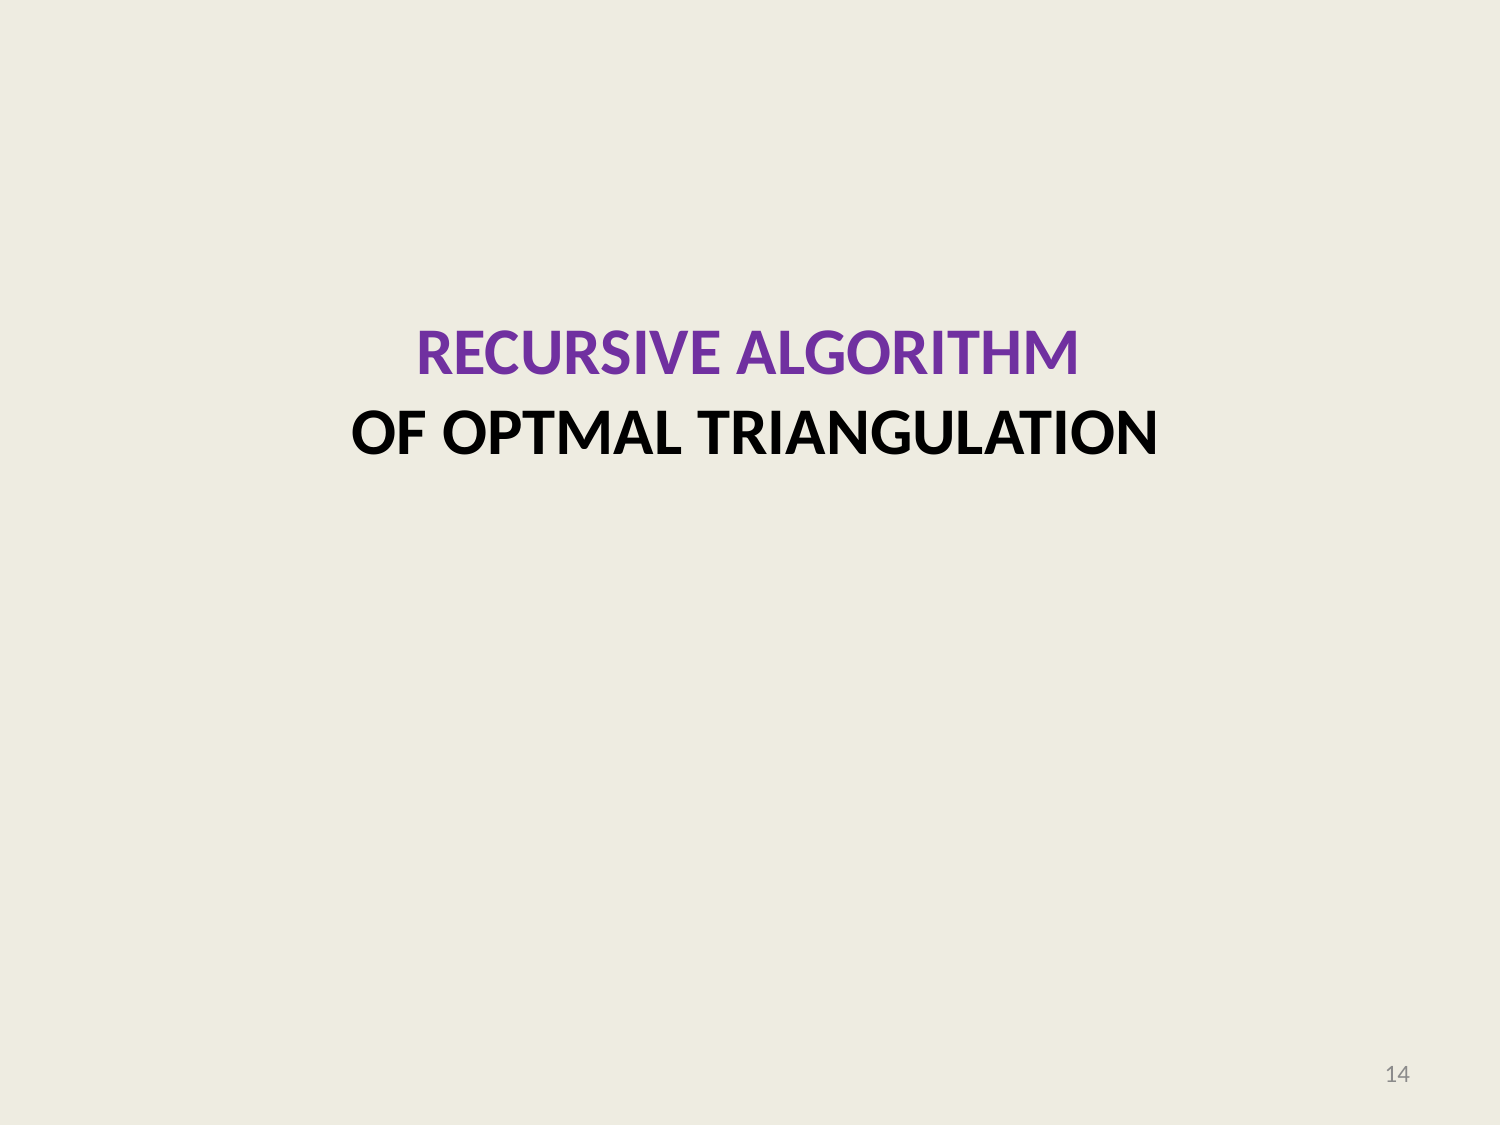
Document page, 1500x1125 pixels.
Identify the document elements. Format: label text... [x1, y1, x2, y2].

slide_number 14 [1074, 1042, 1425, 1103]
title Recursive ALGORITHM of OPTMAL Triangulation [118, 299, 1394, 524]
